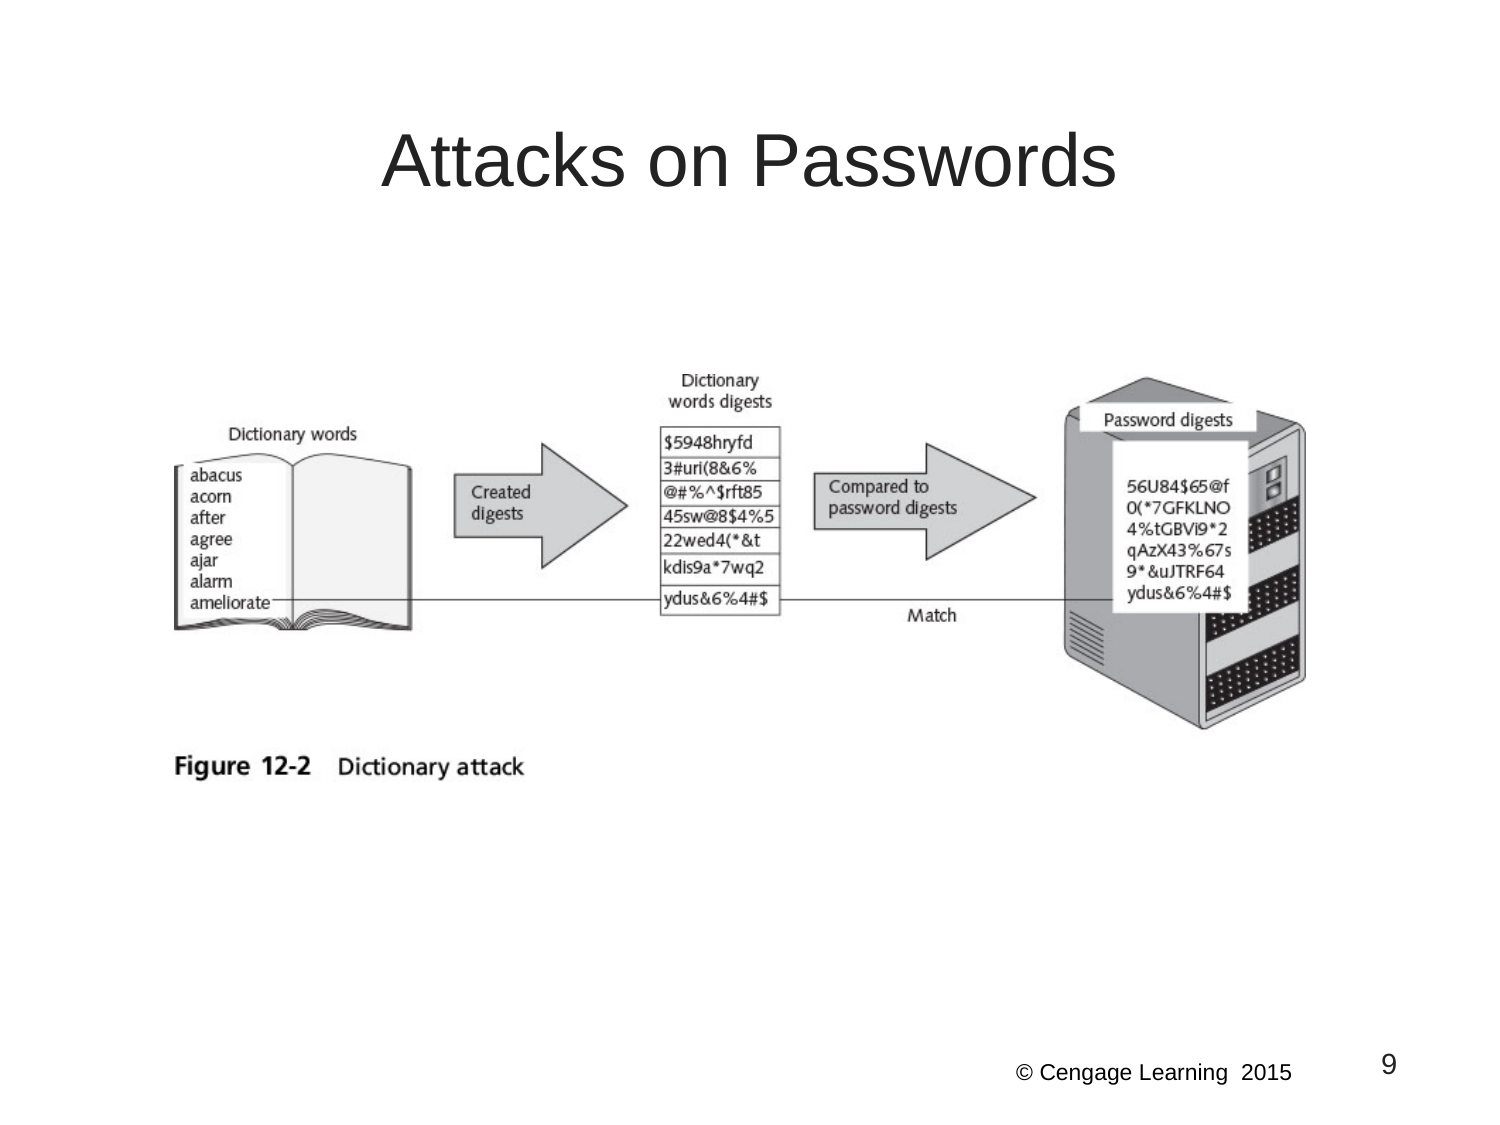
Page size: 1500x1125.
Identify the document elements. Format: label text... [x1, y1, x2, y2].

title Attacks on Passwords [87, 62, 1413, 250]
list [174, 374, 1306, 782]
slide_number 9 [1312, 1037, 1413, 1101]
